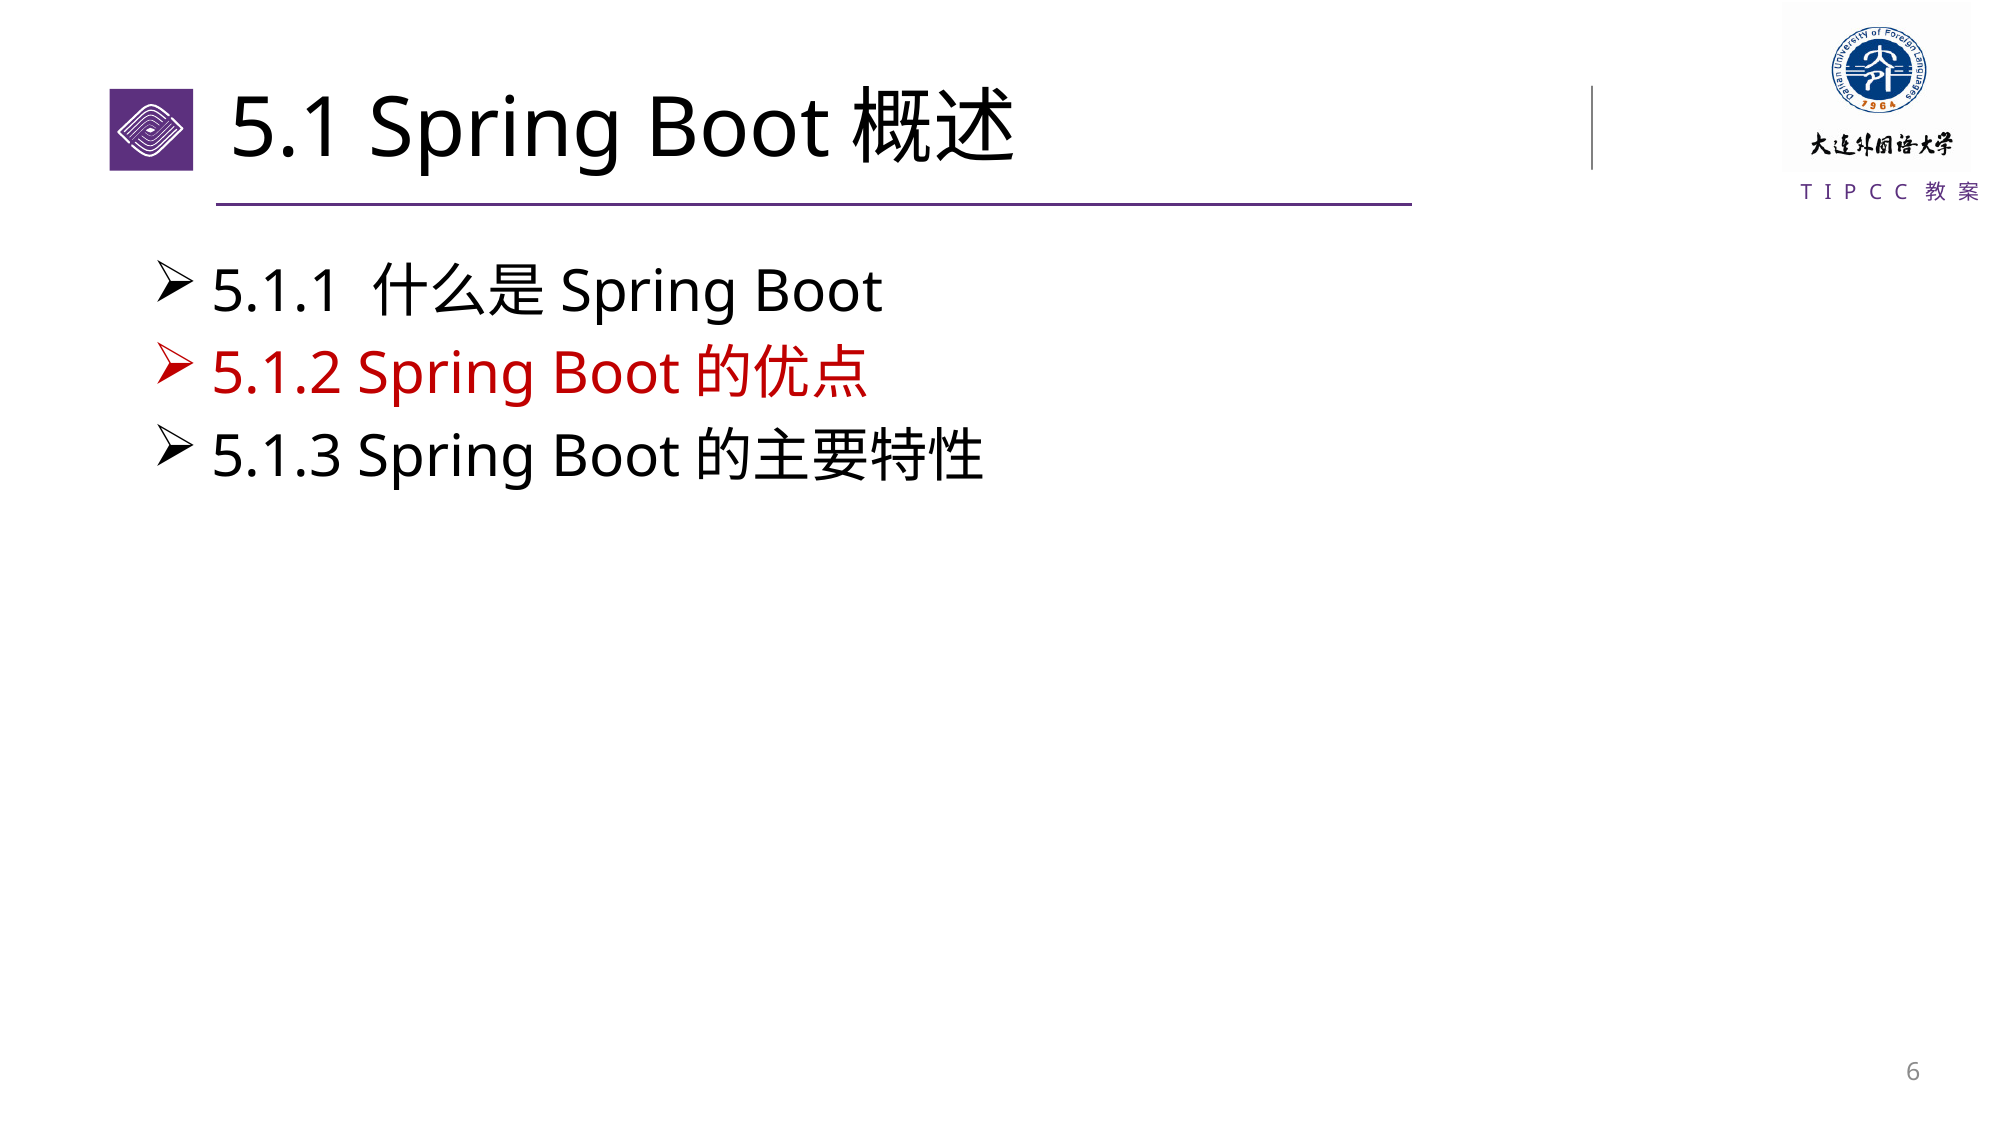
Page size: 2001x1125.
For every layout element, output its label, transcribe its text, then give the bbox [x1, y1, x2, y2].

list 5.1.1 什么是Spring Boot 5.1.2 Spring Boot的优点 5.1.3 Spring Boot的主要特性 [137, 245, 1863, 1068]
slide_number 5 [1485, 1042, 1936, 1103]
title 5.1 Spring Boot概述 [214, 57, 1564, 203]
picture [1782, 2, 1971, 172]
